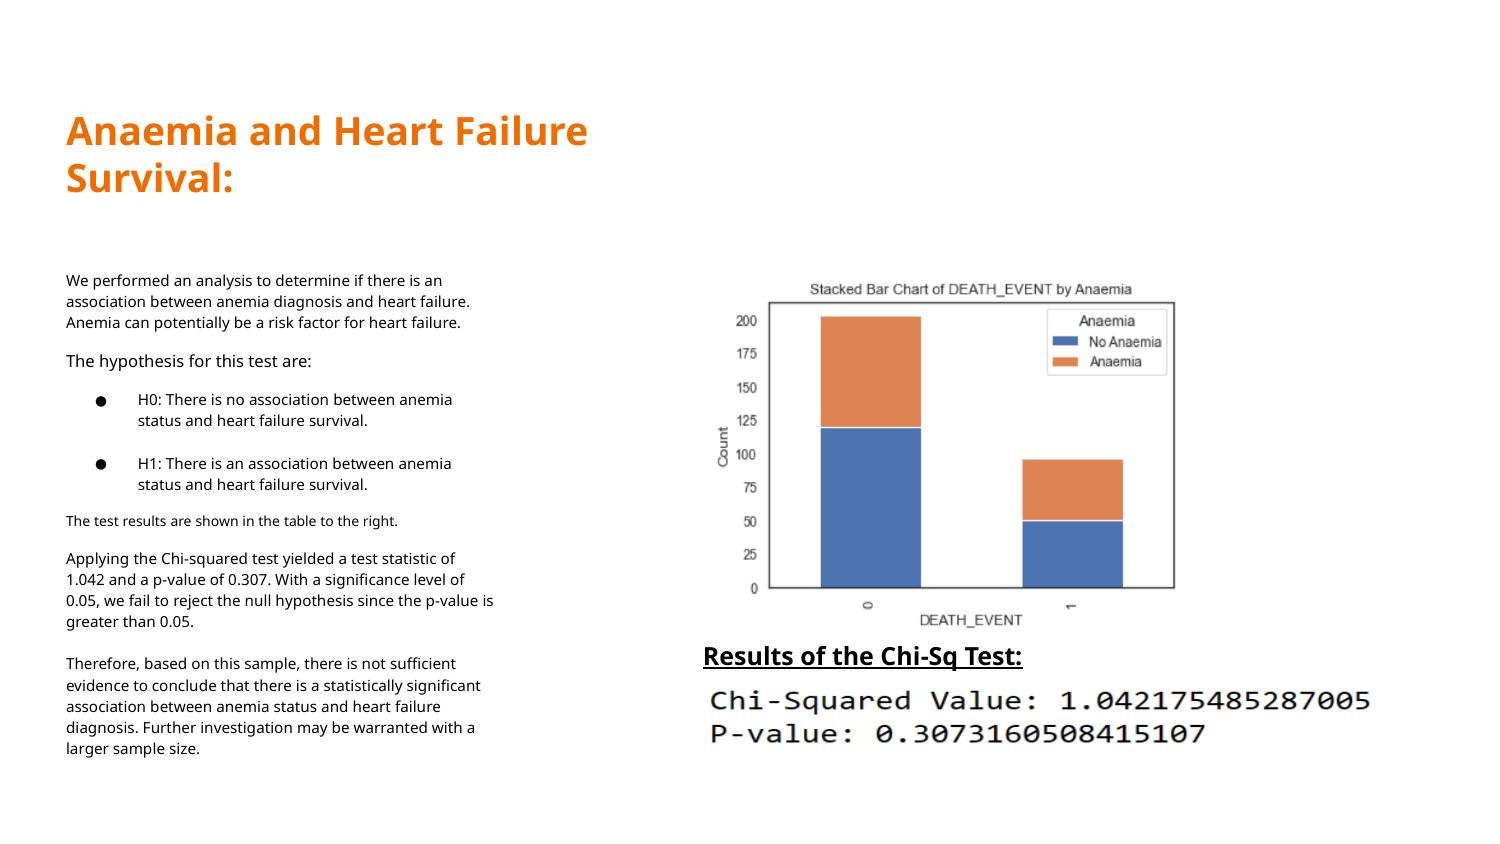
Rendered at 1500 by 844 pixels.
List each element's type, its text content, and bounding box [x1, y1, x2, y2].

list We performed an analysis to determine if there is an association between anemia diagnosis and heart failure. Anemia can potentially be a risk factor for heart failure. The hypothesis for this test are: H0: There is no association between anemia status and heart failure survival. H1: There is an association between anemia status and heart failure survival. The test results are shown in the table to the right. Applying the Chi-squared test yielded a test statistic of 1.042 and a p-value of 0.307. With a significance level of 0.05, we fail to reject the null hypothesis since the p-value is greater than 0.05. Therefore, based on this sample, there is not sufficient evidence to conclude that there is a statistically significant association between anemia status and heart failure diagnosis. Further investigation may be warranted with a larger sample size. [51, 252, 512, 775]
title Anaemia and Heart Failure Survival: [51, 91, 769, 216]
picture [706, 275, 1203, 636]
picture [687, 685, 1411, 757]
text_box Results of the Chi-Sq Test: [687, 625, 1230, 685]
